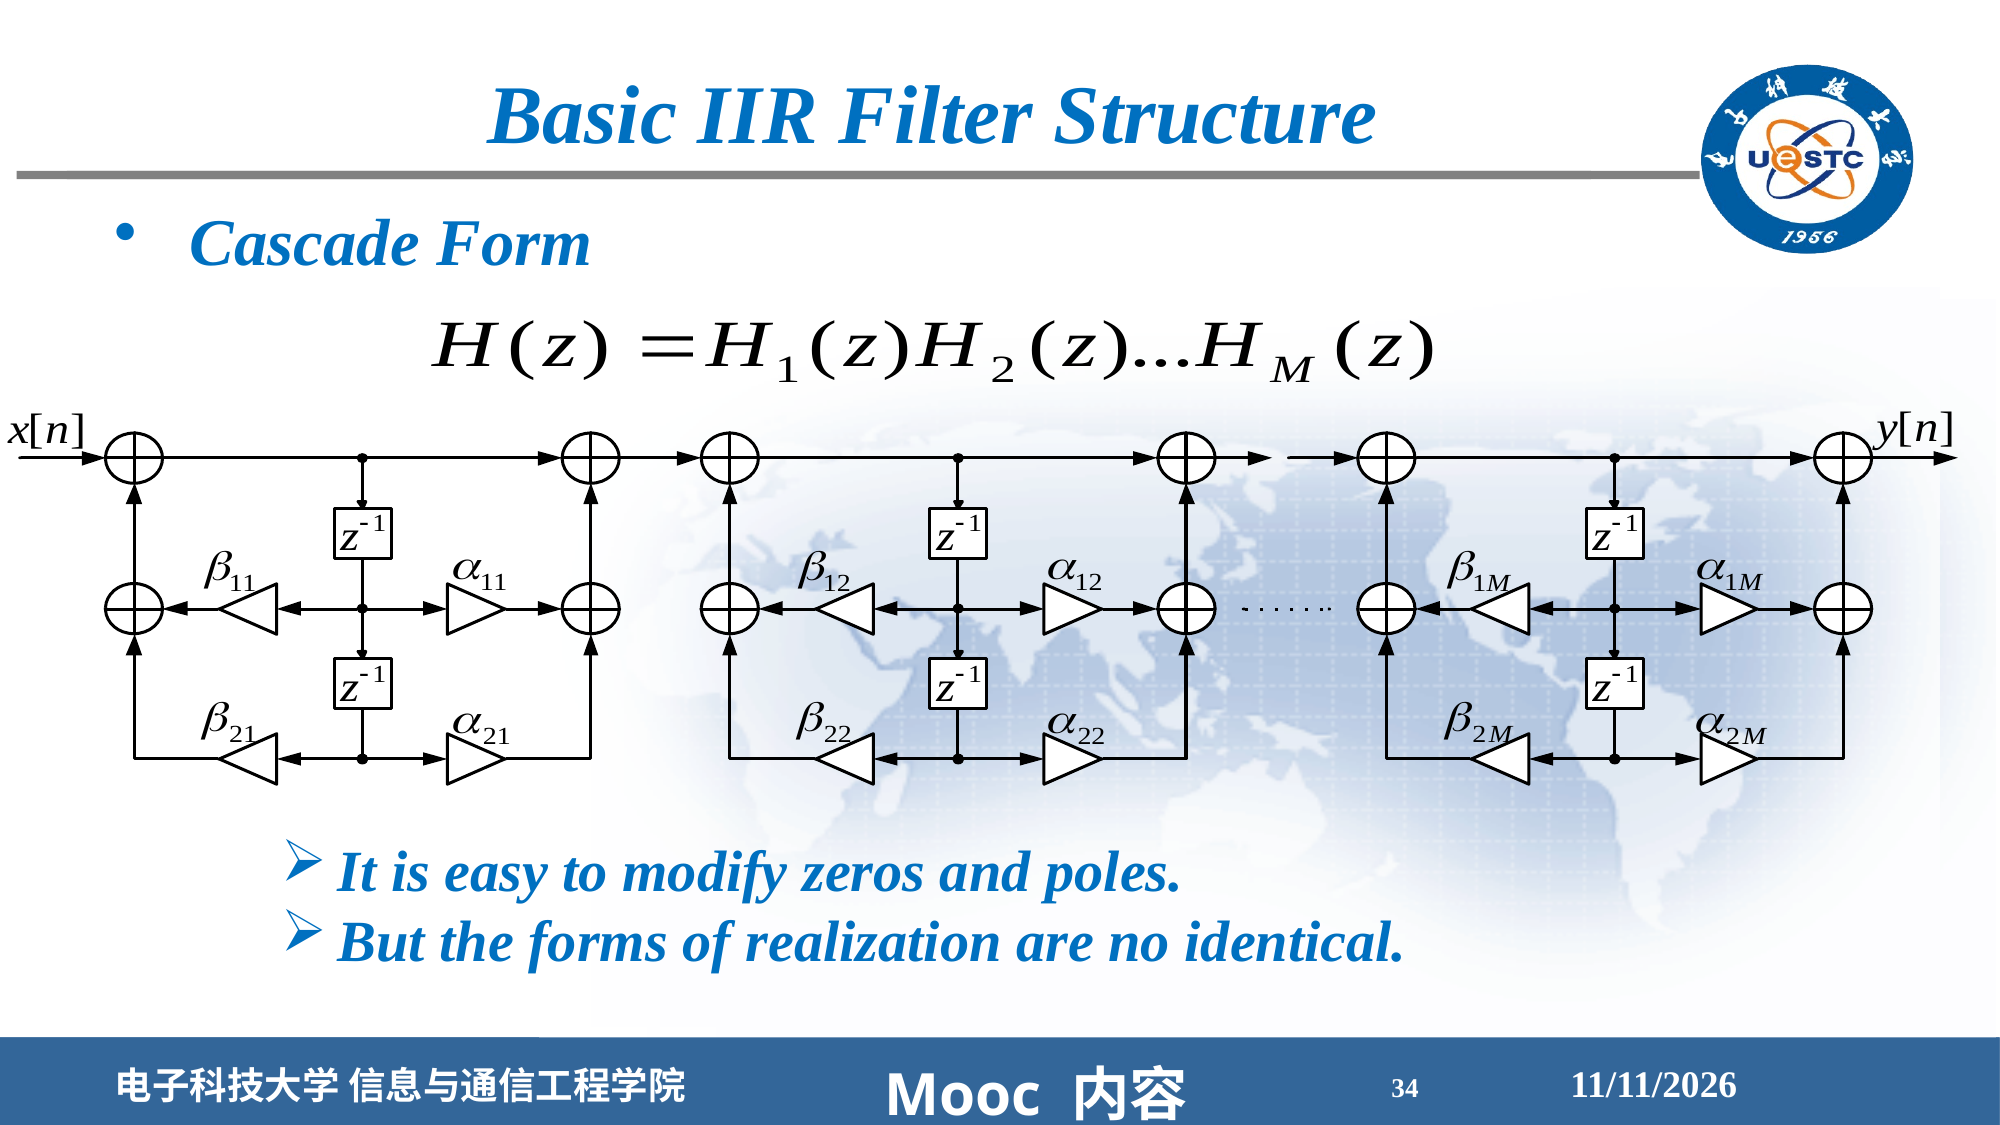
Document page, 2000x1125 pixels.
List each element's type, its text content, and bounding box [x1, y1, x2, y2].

text_box Cascade Form [99, 191, 784, 287]
picture [1678, 56, 1968, 263]
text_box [416, 299, 1450, 394]
text_box Mooc 内容 [870, 1049, 1248, 1125]
picture [0, 287, 1996, 1037]
text_box It is easy to modify zeros and poles. But the forms of realization are no identical. [266, 825, 1584, 981]
text_box Basic IIR Filter Structure [33, 45, 1833, 175]
